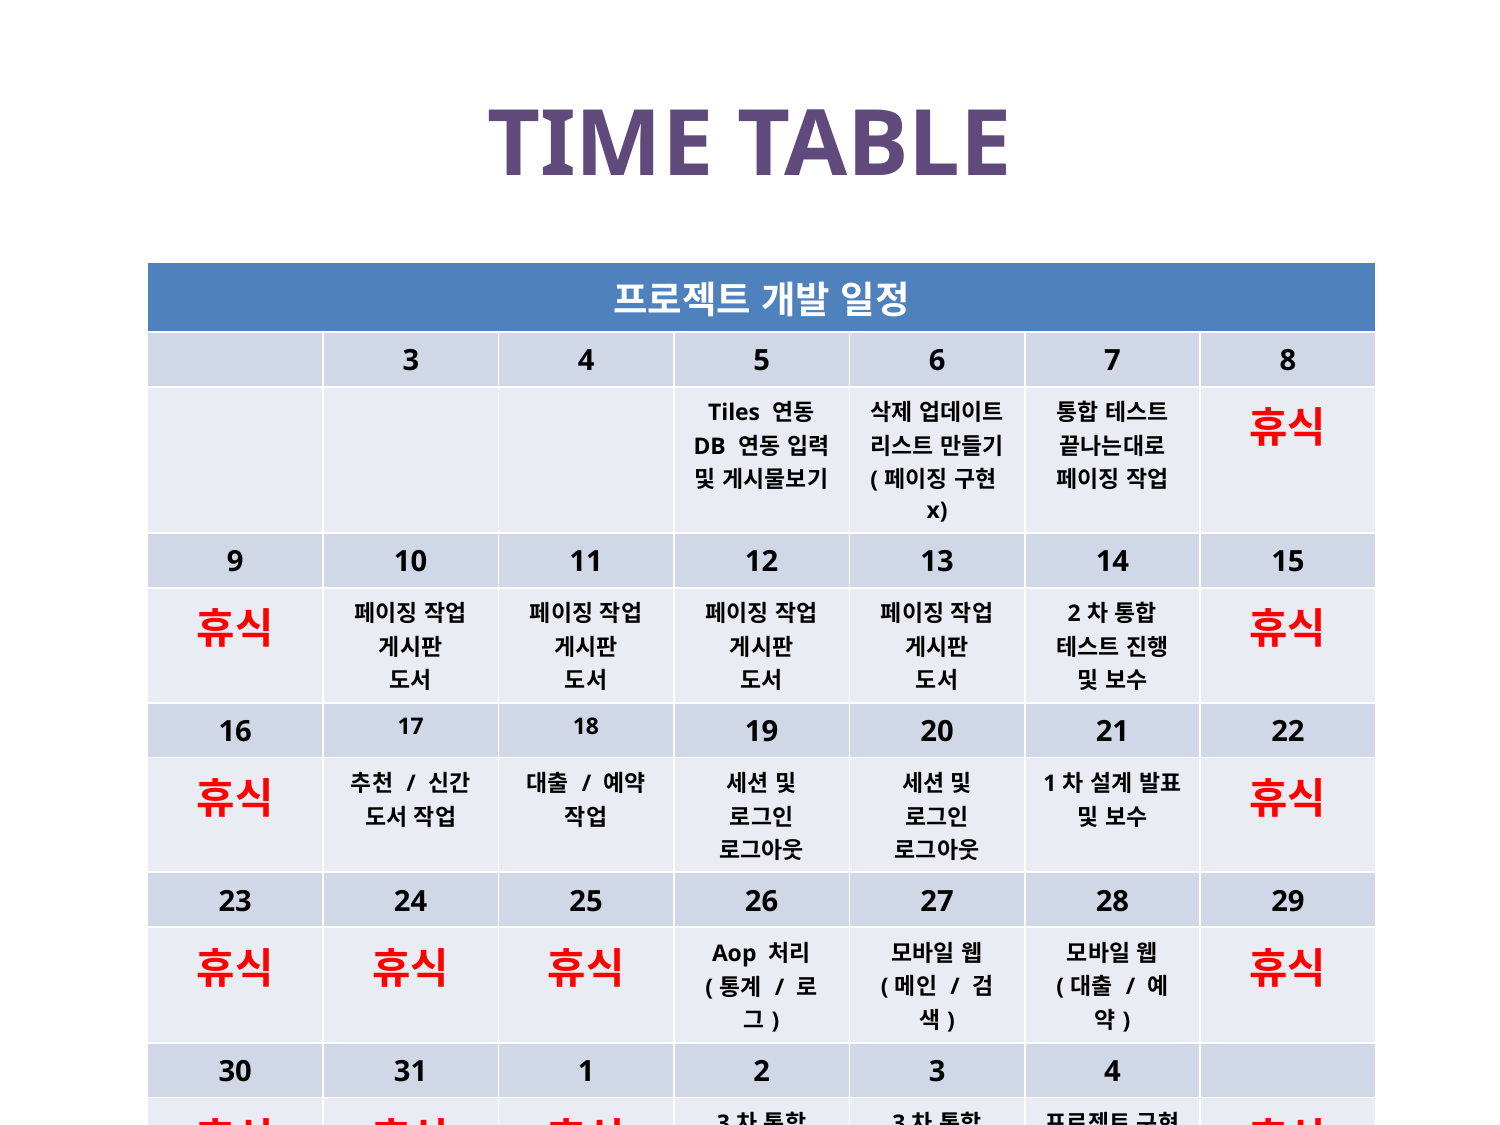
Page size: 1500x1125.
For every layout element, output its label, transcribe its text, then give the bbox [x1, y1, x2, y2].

table_cell 3차 통합 테스트 [850, 1098, 1024, 1125]
table_cell 대출 / 예약 작업 [499, 758, 673, 871]
table_cell 휴식 [1201, 388, 1375, 532]
title Time Table [75, 45, 1425, 233]
table_cell 1 [499, 1044, 673, 1097]
table_cell 21 [1026, 704, 1199, 757]
table_cell [148, 333, 322, 386]
table_cell 페이징 작업 게시판 도서 [850, 589, 1024, 702]
table_cell Aop 처리 (통계 / 로그) [675, 928, 849, 1042]
table_cell 모바일 웹 (대출 / 예약) [1026, 928, 1199, 1042]
table_cell 2차 통합 테스트 진행 및 보수 [1026, 589, 1199, 702]
table_cell 휴식 [1201, 758, 1375, 871]
table_cell 19 [675, 704, 849, 757]
table_cell 4 [1026, 1044, 1199, 1097]
table_cell 휴식 [1201, 589, 1375, 702]
table_cell 14 [1026, 534, 1199, 587]
table_cell 16 [148, 704, 322, 757]
table_cell 추천 / 신간 도서 작업 [324, 758, 498, 871]
table_cell 8 [1201, 333, 1375, 386]
table_cell 휴식 [148, 928, 322, 1042]
table_cell 2 [675, 1044, 849, 1097]
table_cell 23 [148, 873, 322, 926]
table_cell 22 [1201, 704, 1375, 757]
table_cell 7 [1026, 333, 1199, 386]
table_cell 휴식 [499, 928, 673, 1042]
table_cell [324, 388, 498, 532]
table_cell 20 [850, 704, 1024, 757]
table_cell 휴식 [1201, 928, 1375, 1042]
table_cell 세션 및 로그인 로그아웃 [850, 758, 1024, 871]
table_cell [1201, 1044, 1375, 1097]
table_cell 15 [1201, 534, 1375, 587]
table_cell 페이징 작업 게시판 도서 [499, 589, 673, 702]
table_cell 통합 테스트 끝나는대로 페이징 작업 [1026, 388, 1199, 532]
table_cell 휴식 [148, 589, 322, 702]
table_cell 6 [850, 333, 1024, 386]
table_cell 9 [148, 534, 322, 587]
table_cell 휴식 [324, 928, 498, 1042]
table_cell 5 [675, 333, 849, 386]
table_header 프로젝트 개발 일정 [148, 263, 1375, 331]
table_cell 3차 통합 테스트 [675, 1098, 849, 1125]
table_cell 모바일 웹 (메인 / 검색) [850, 928, 1024, 1042]
table_cell 25 [499, 873, 673, 926]
table_cell 29 [1201, 873, 1375, 926]
table_cell 휴식 [324, 1098, 498, 1125]
table_cell 3 [850, 1044, 1024, 1097]
table_cell 28 [1026, 873, 1199, 926]
table_cell 4 [499, 333, 673, 386]
table_cell 12 [675, 534, 849, 587]
table_cell 페이징 작업 게시판 도서 [675, 589, 849, 702]
table_cell 11 [499, 534, 673, 587]
table_cell 26 [675, 873, 849, 926]
table_cell 프로젝트 구현 [1026, 1098, 1199, 1125]
table_cell 휴식 [148, 758, 322, 871]
table_cell 페이징 작업 게시판 도서 [324, 589, 498, 702]
table_cell 휴식 [499, 1098, 673, 1125]
table_cell 삭제 업데이트 리스트 만들기 (페이징 구현x) [850, 388, 1024, 532]
table_cell 10 [324, 534, 498, 587]
table_cell Tiles 연동 DB 연동 입력 및 게시물보기 [675, 388, 849, 532]
table_cell 휴식 [1201, 1098, 1375, 1125]
table_cell [499, 388, 673, 532]
table_cell 휴식 [148, 1098, 322, 1125]
table_cell 17 [324, 704, 498, 757]
table_cell 13 [850, 534, 1024, 587]
table_cell 30 [148, 1044, 322, 1097]
table_cell 27 [850, 873, 1024, 926]
table_cell 31 [324, 1044, 498, 1097]
table_cell 18 [499, 704, 673, 757]
table_cell 3 [324, 333, 498, 386]
table_cell 24 [324, 873, 498, 926]
table_cell 1차 설계 발표 및 보수 [1026, 758, 1199, 871]
table_cell 세션 및 로그인 로그아웃 [675, 758, 849, 871]
table_cell [148, 388, 322, 532]
